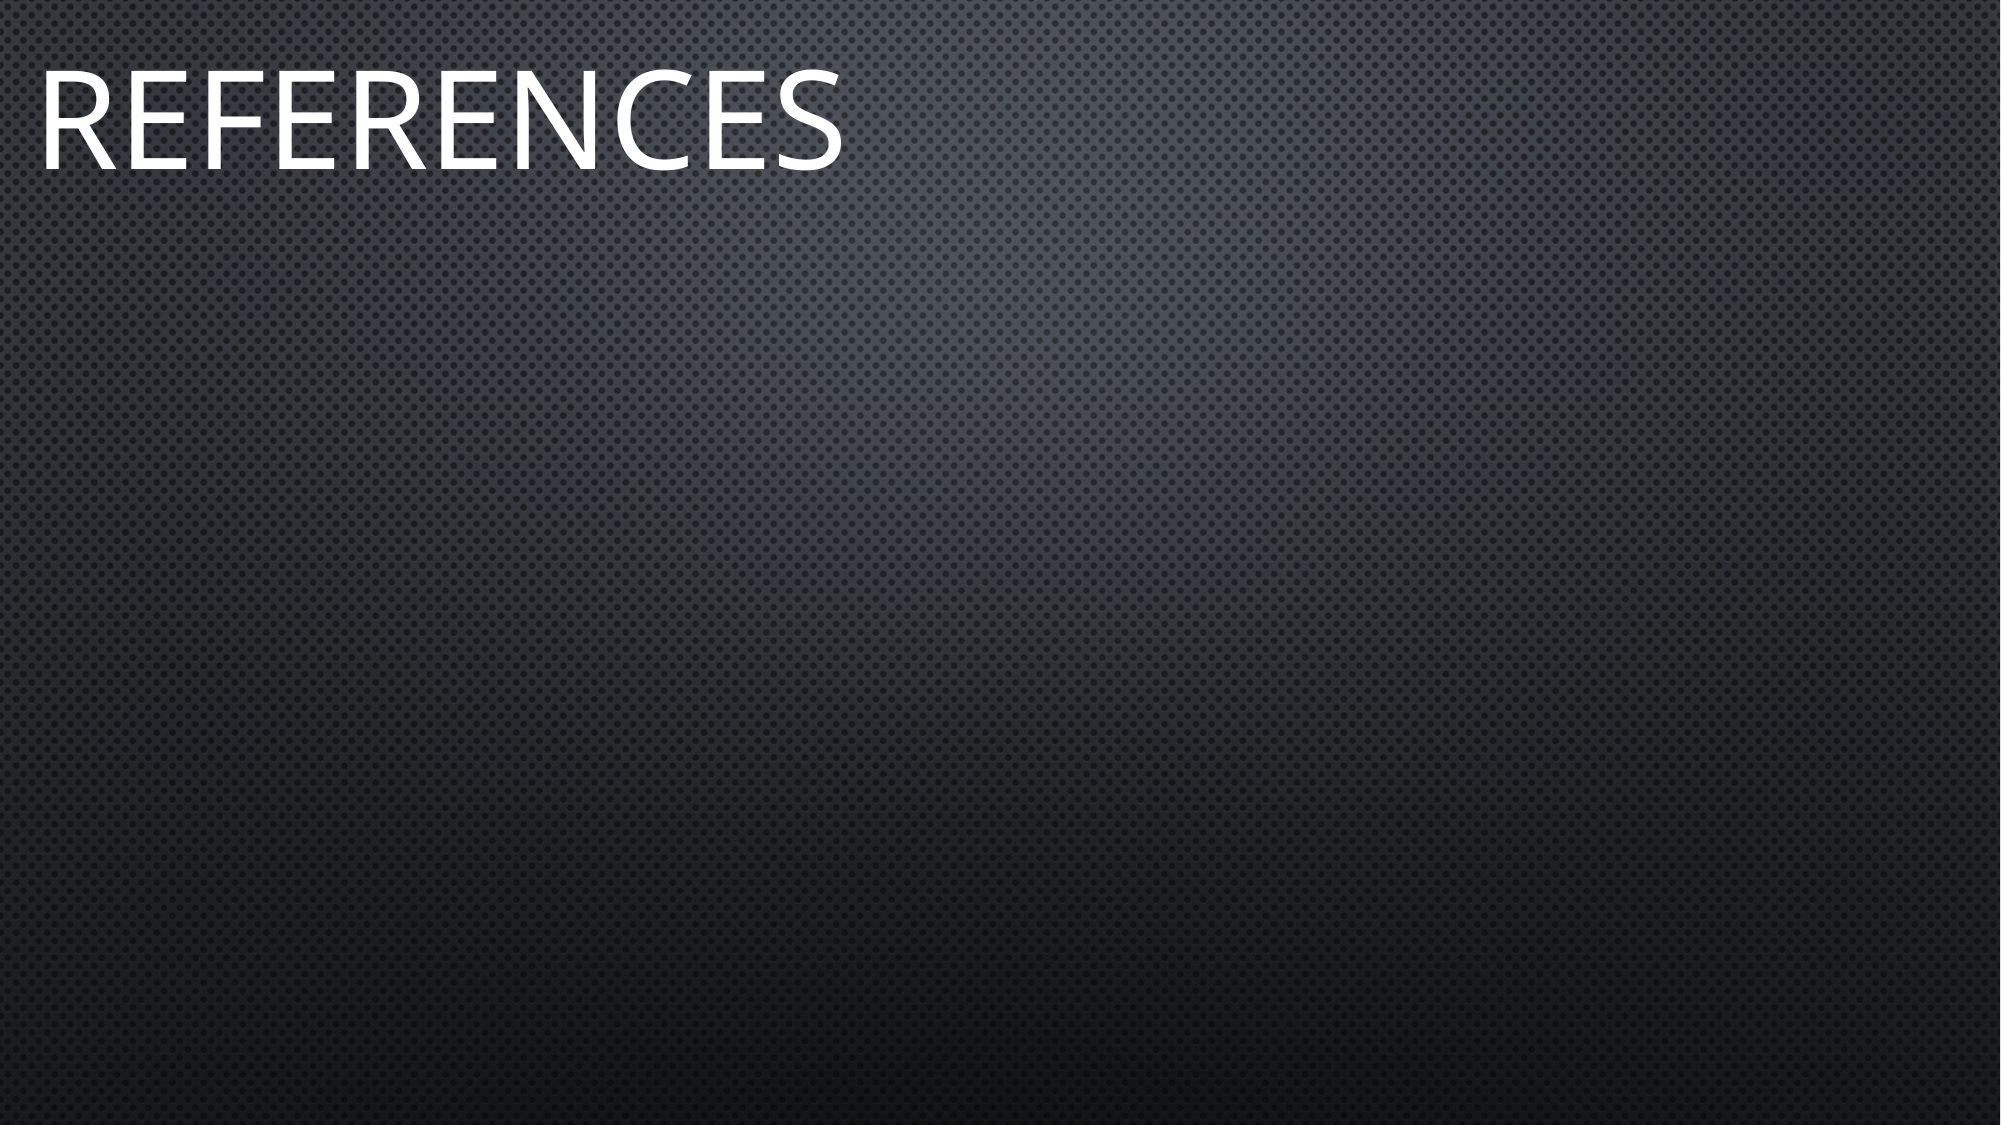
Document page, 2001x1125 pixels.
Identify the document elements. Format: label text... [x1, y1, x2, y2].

title References [18, 18, 1971, 210]
